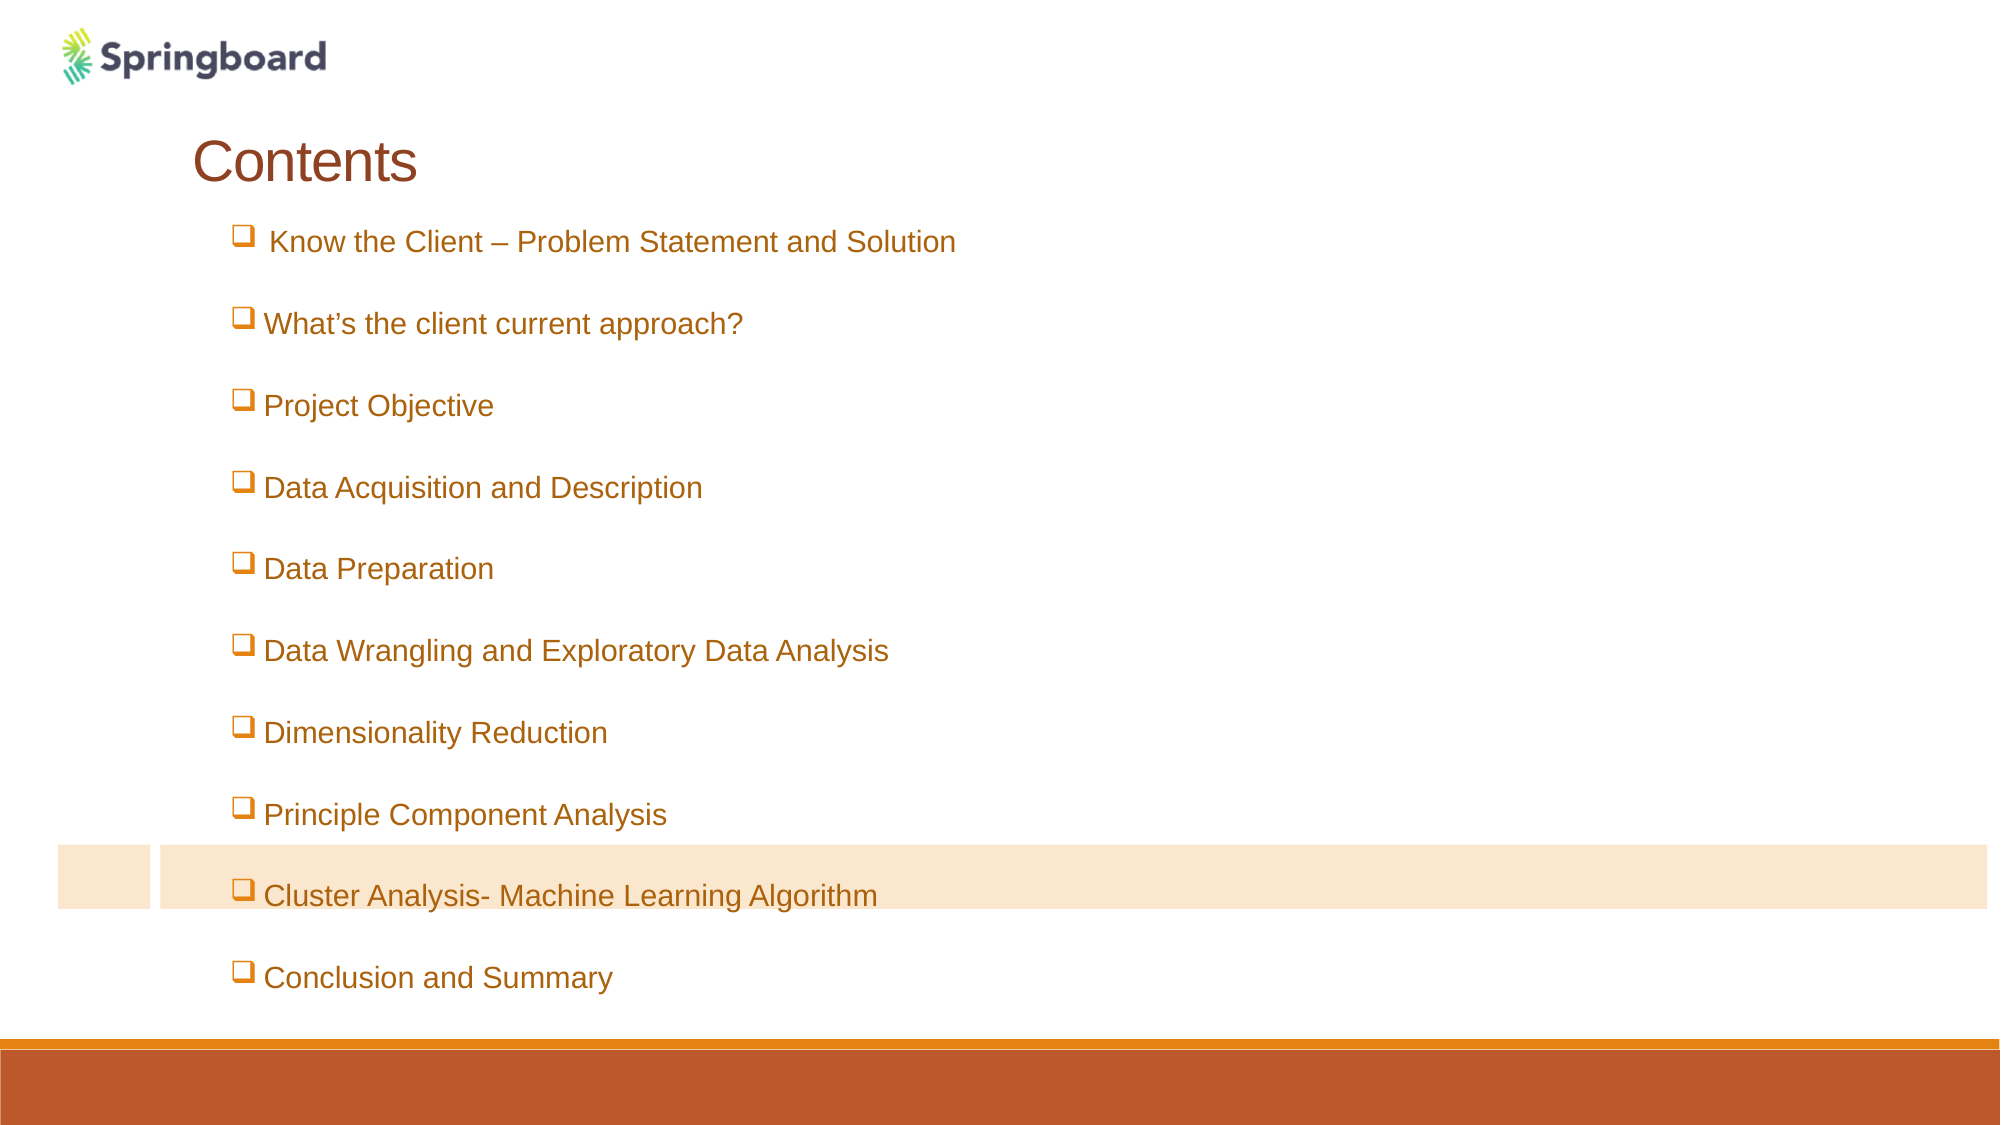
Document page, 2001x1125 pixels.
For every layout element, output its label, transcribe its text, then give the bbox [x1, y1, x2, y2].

picture [57, 17, 333, 96]
text_box Know the Client – Problem Statement and Solution What’s the client current approach? Project Objective Data Acquisition and Description Data Preparation Data Wrangling and Exploratory Data Analysis Dimensionality Reduction Principle Component Analysis Cluster Analysis- Machine Learning Algorithm Conclusion and Summary [215, 920, 1566, 1010]
text_box Know the Client – Problem Statement and Solution What’s the client current approach? Project Objective Data Acquisition and Description Data Preparation Data Wrangling and Exploratory Data Analysis Dimensionality Reduction Principle Component Analysis Cluster Analysis- Machine Learning Algorithm Conclusion and Summary [215, 196, 1566, 840]
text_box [57, 844, 1988, 910]
text_box Contents [177, 126, 1535, 189]
